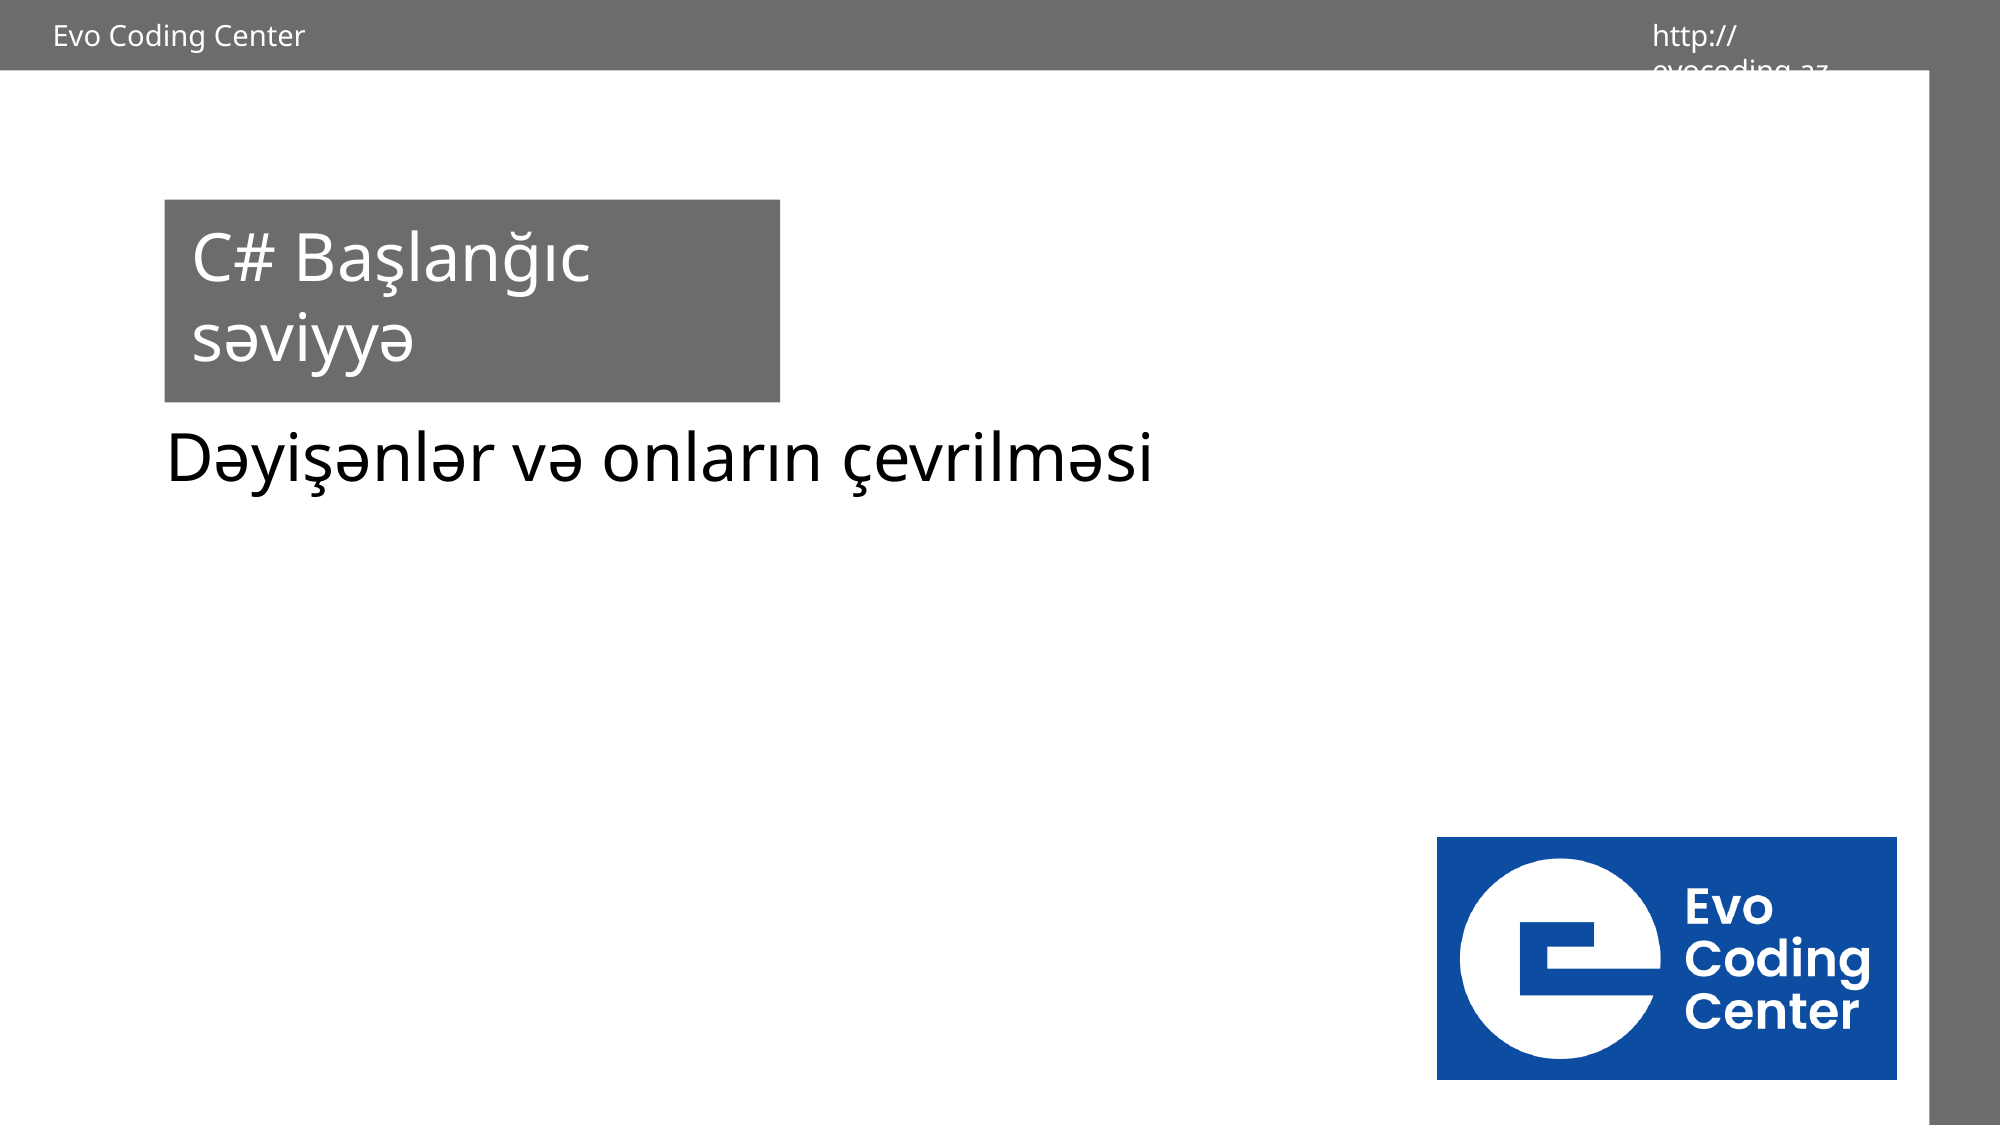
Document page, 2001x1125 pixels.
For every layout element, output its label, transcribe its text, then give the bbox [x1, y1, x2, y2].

text_box Dəyişənlər və onların çevrilməsi [162, 412, 1750, 495]
picture [1437, 837, 1897, 1080]
title C# Başlanğıc səviyyə [164, 199, 781, 403]
text_box Evo Coding Center [50, 15, 667, 53]
text_box http://evocoding.az [1649, 15, 1907, 88]
text_box [0, 0, 2000, 1125]
